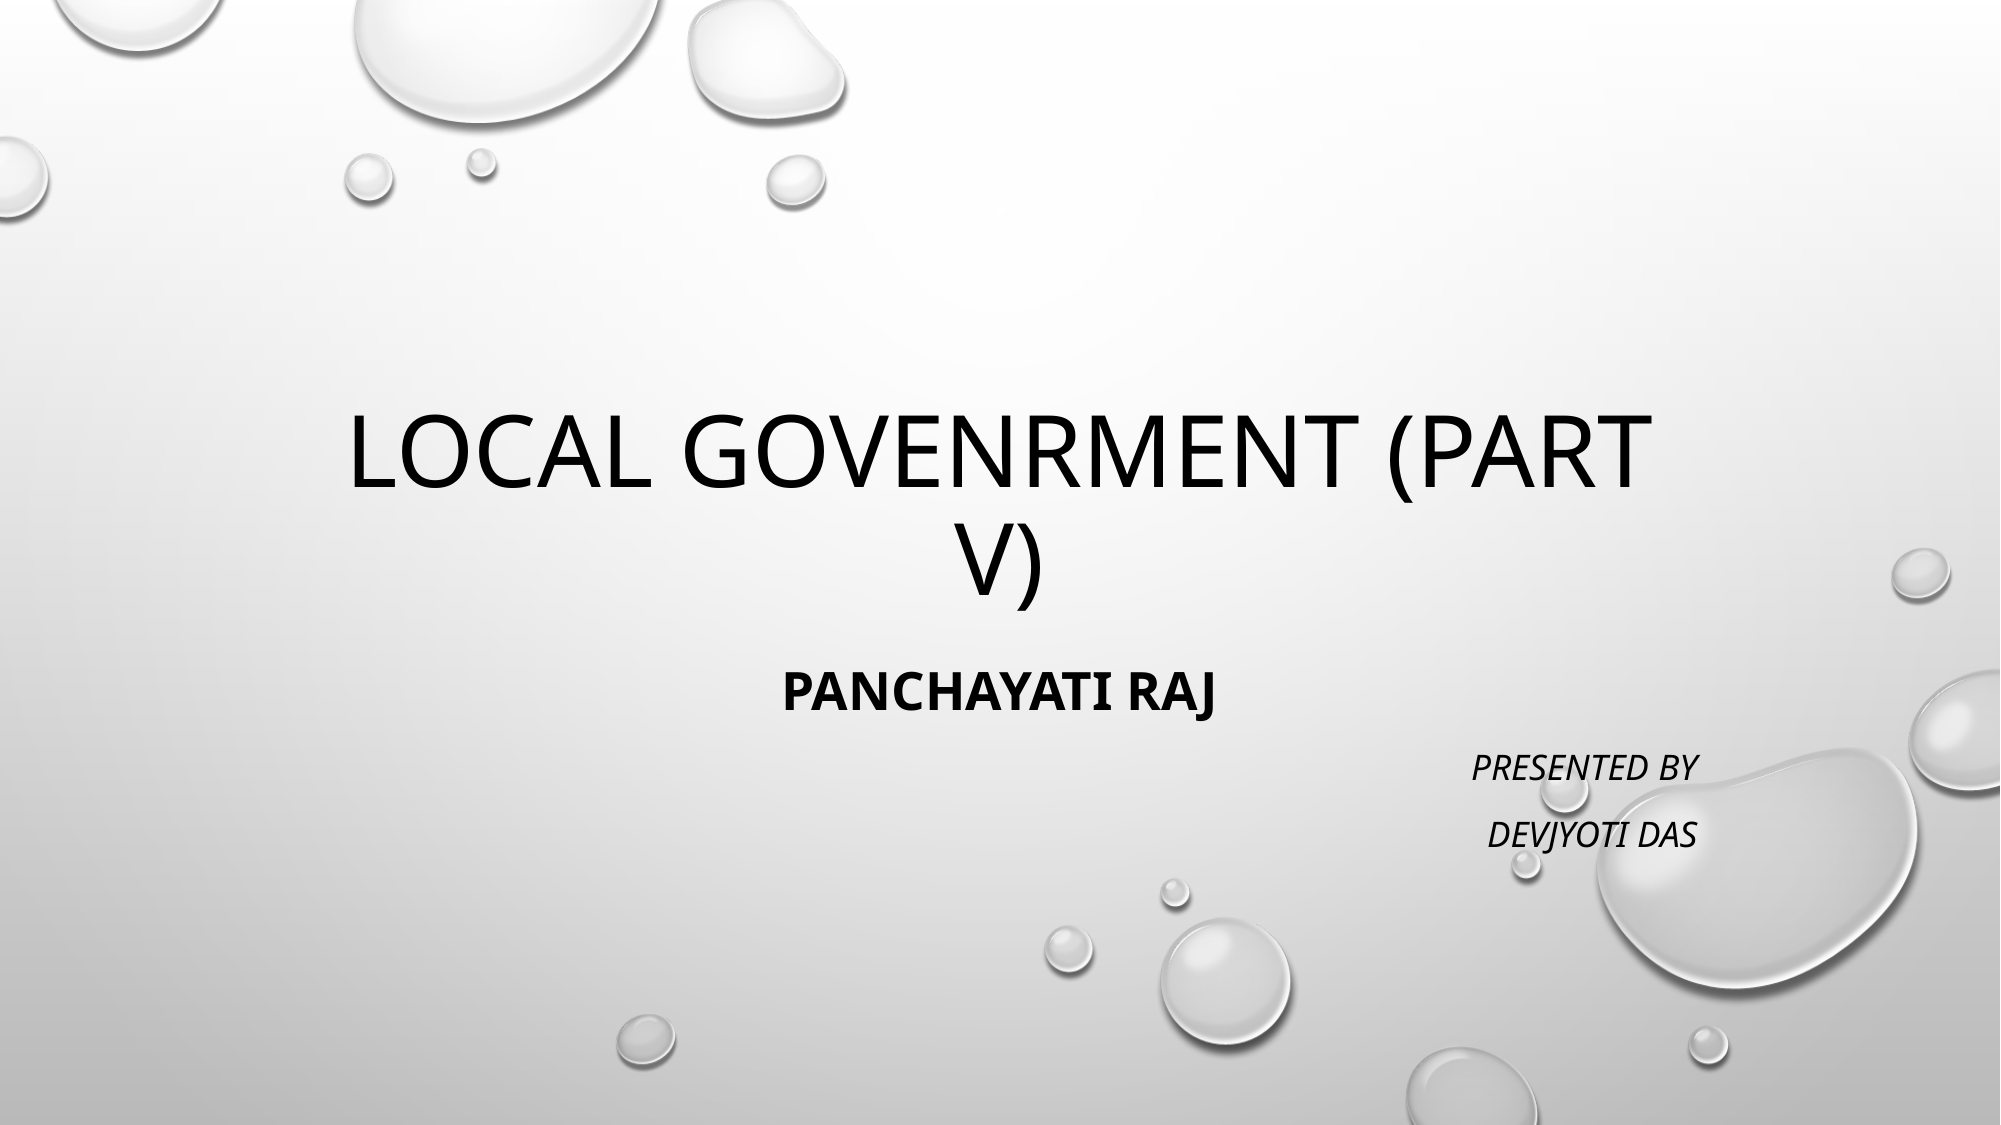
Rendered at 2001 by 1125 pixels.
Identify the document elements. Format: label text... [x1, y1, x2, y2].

picture [0, 0, 2000, 1125]
subtitle Panchayati raj Presented by Devjyoti Das [287, 637, 1713, 863]
title LOCAL GOVENRMENT (PART V) [287, 213, 1713, 625]
